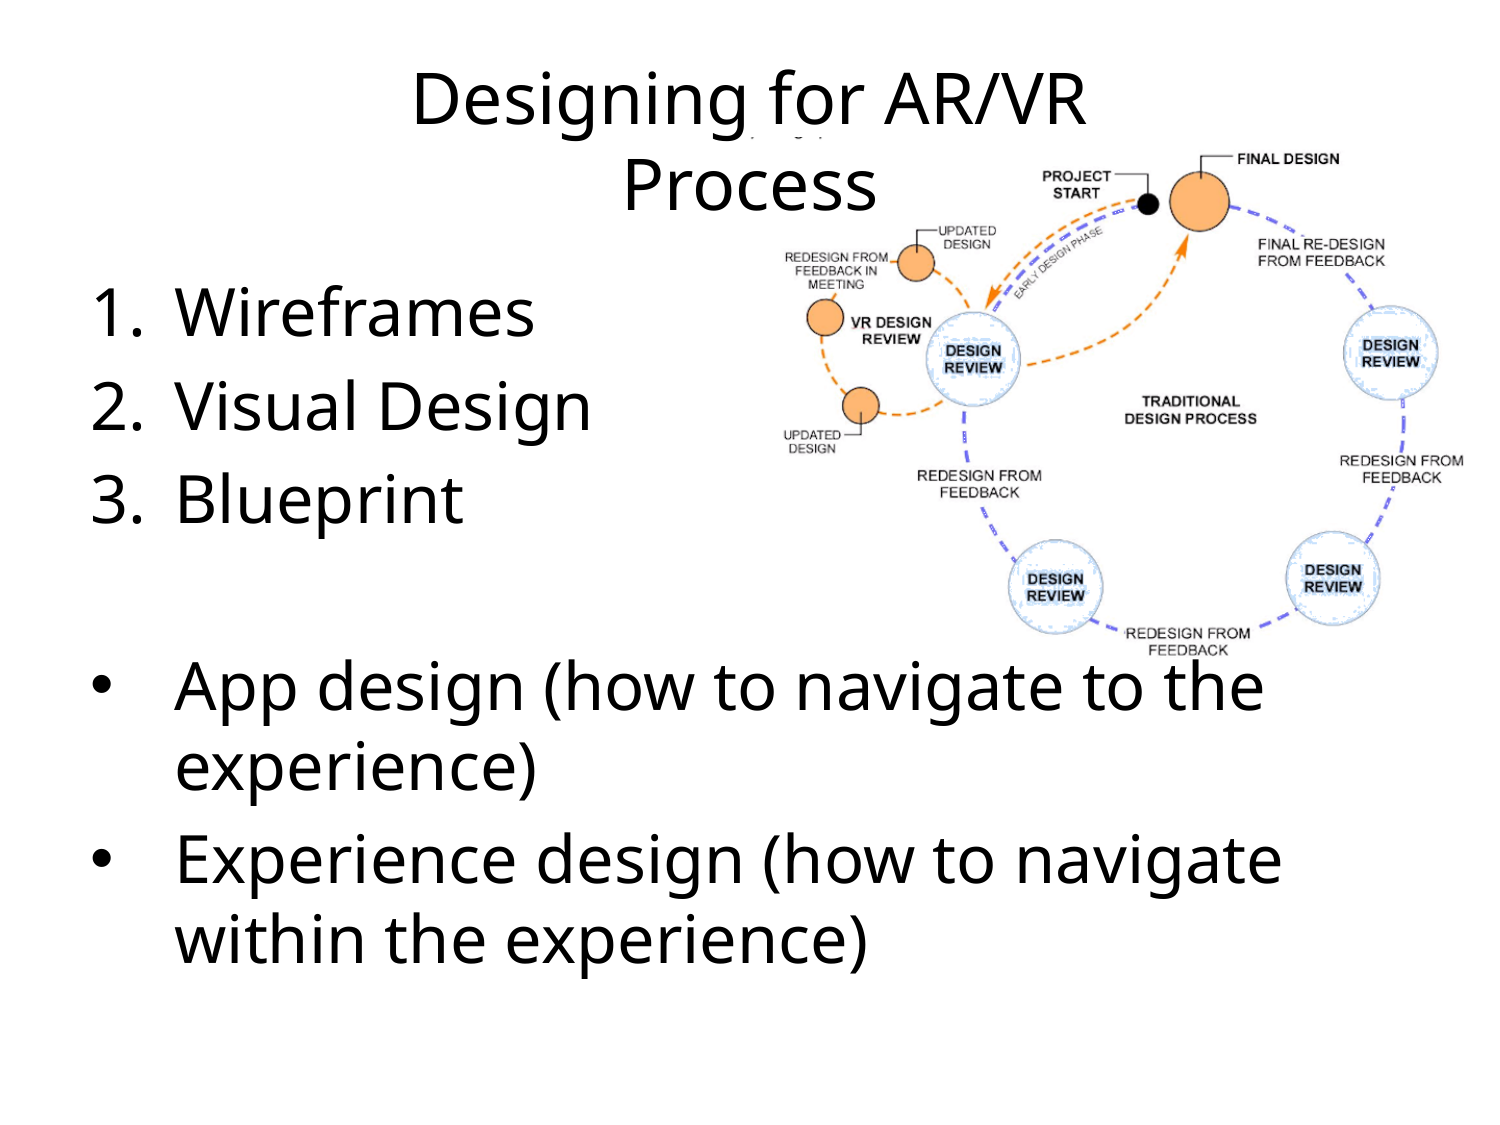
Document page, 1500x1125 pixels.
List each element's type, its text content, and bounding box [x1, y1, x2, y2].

picture [712, 137, 1500, 688]
title Designing for AR/VR Process [75, 45, 1425, 233]
list Wireframes Visual Design Blueprint App design (how to navigate to the experience) Experience design (how to navigate within the experience) [75, 262, 1425, 1005]
